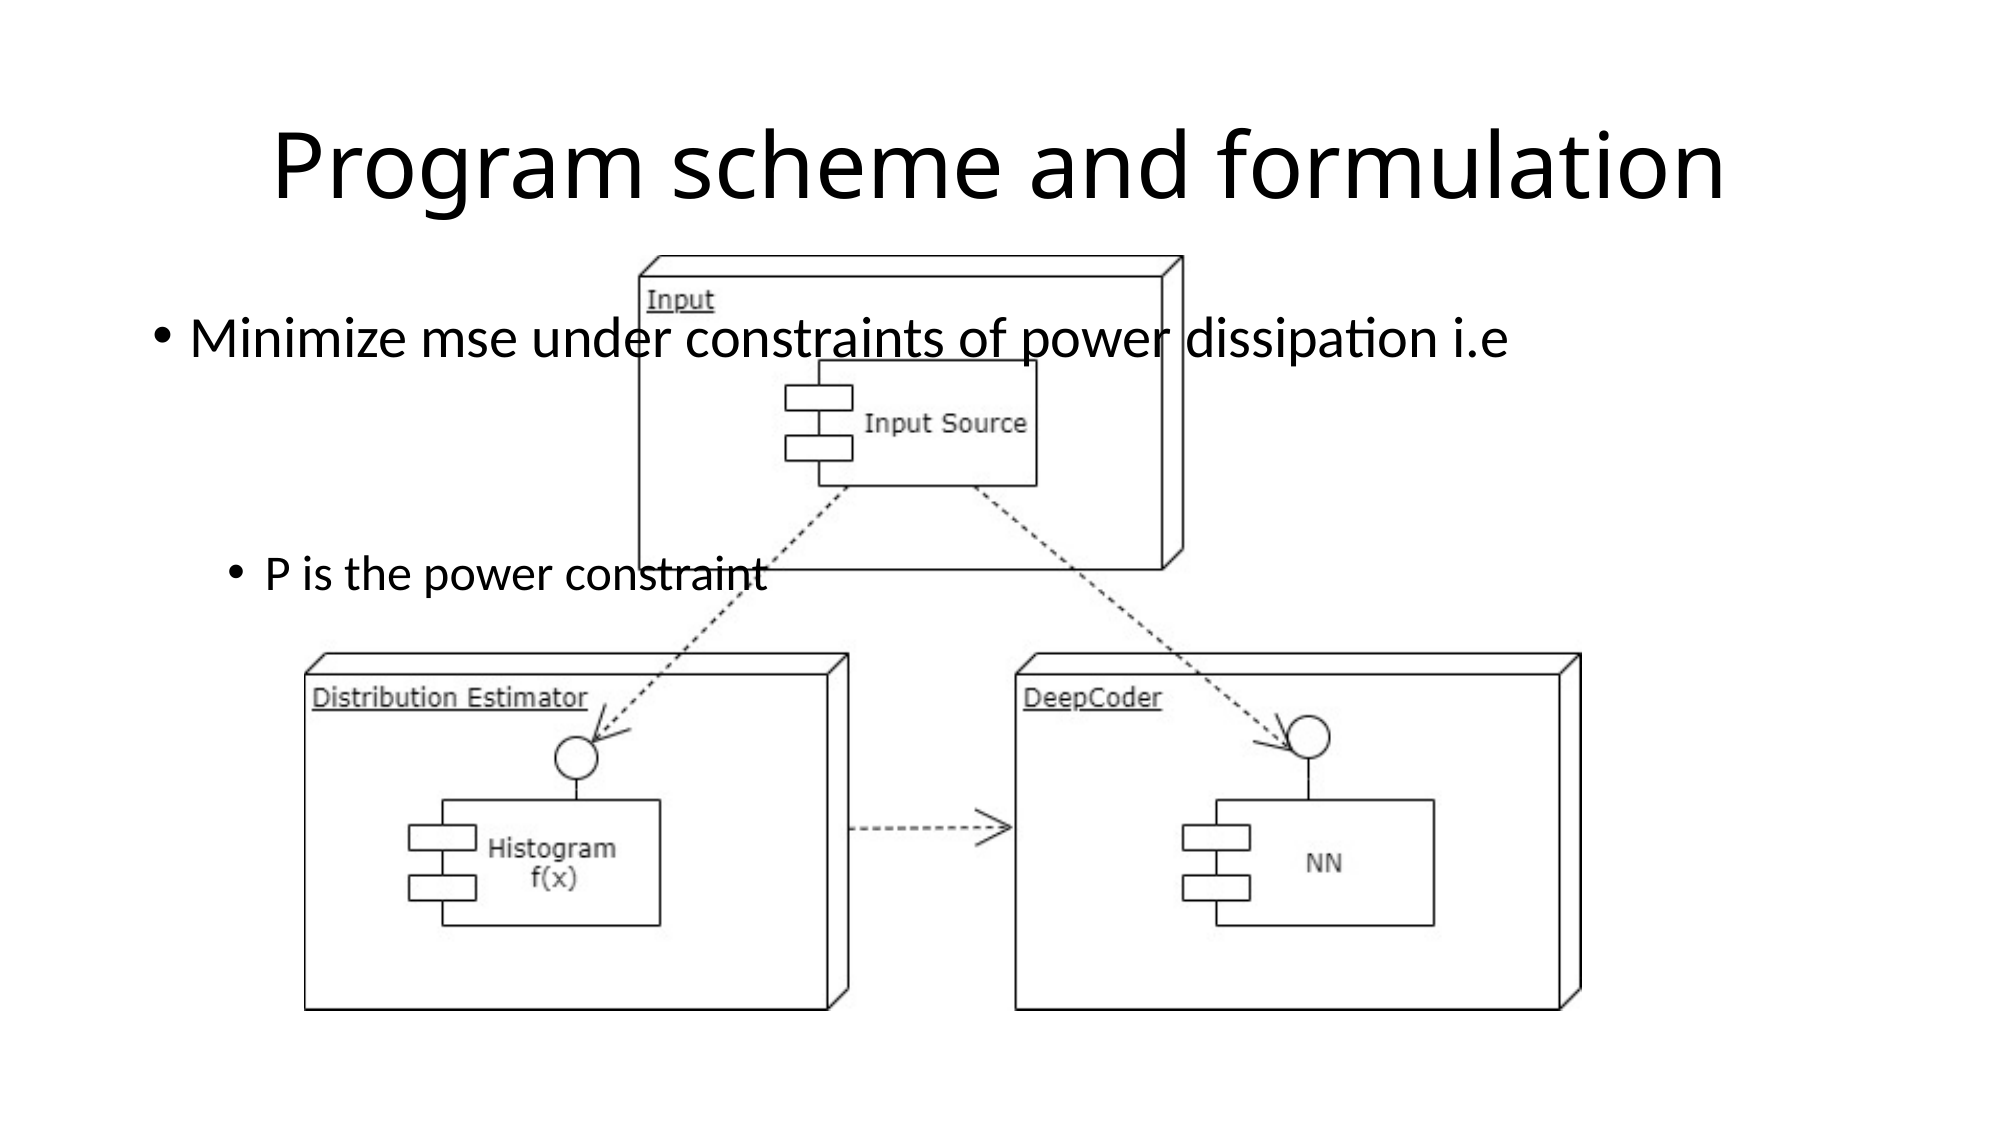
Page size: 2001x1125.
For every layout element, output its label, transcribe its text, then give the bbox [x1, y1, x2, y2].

title Program scheme and formulation [137, 59, 1863, 278]
picture [304, 255, 1583, 1011]
